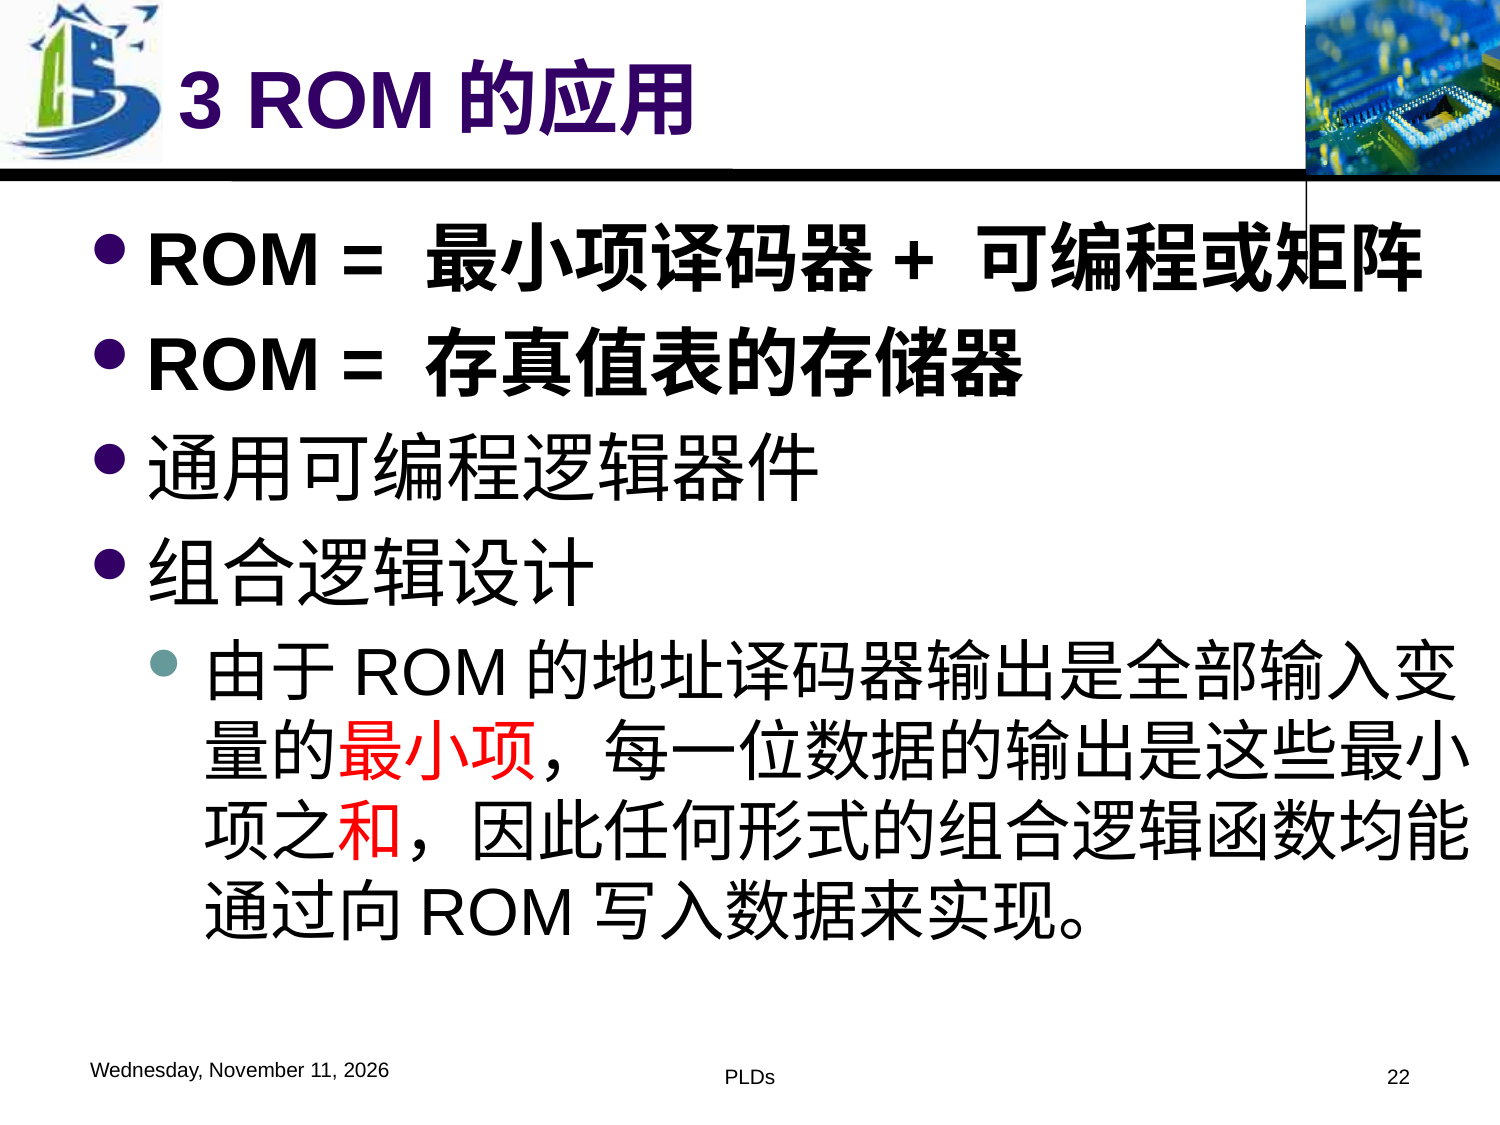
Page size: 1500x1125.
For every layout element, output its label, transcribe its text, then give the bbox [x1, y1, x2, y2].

footer PLDs [512, 1055, 988, 1101]
picture [1306, 0, 1500, 175]
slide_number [74, 1048, 426, 1101]
list ROM = 最小项译码器+ 可编程或矩阵 ROM = 存真值表的存储器 通用可编程逻辑器件 组合逻辑设计 由于ROM的地址译码器输出是全部输入变量的最小项，每一位数据的输出是这些最小项之和，因此任何形式的组合逻辑函数均能通过向ROM写入数据来实现。 [74, 203, 1500, 1040]
title 3 ROM的应用 [163, 30, 1298, 153]
picture [0, 0, 163, 163]
slide_number 22 [1074, 1055, 1426, 1101]
